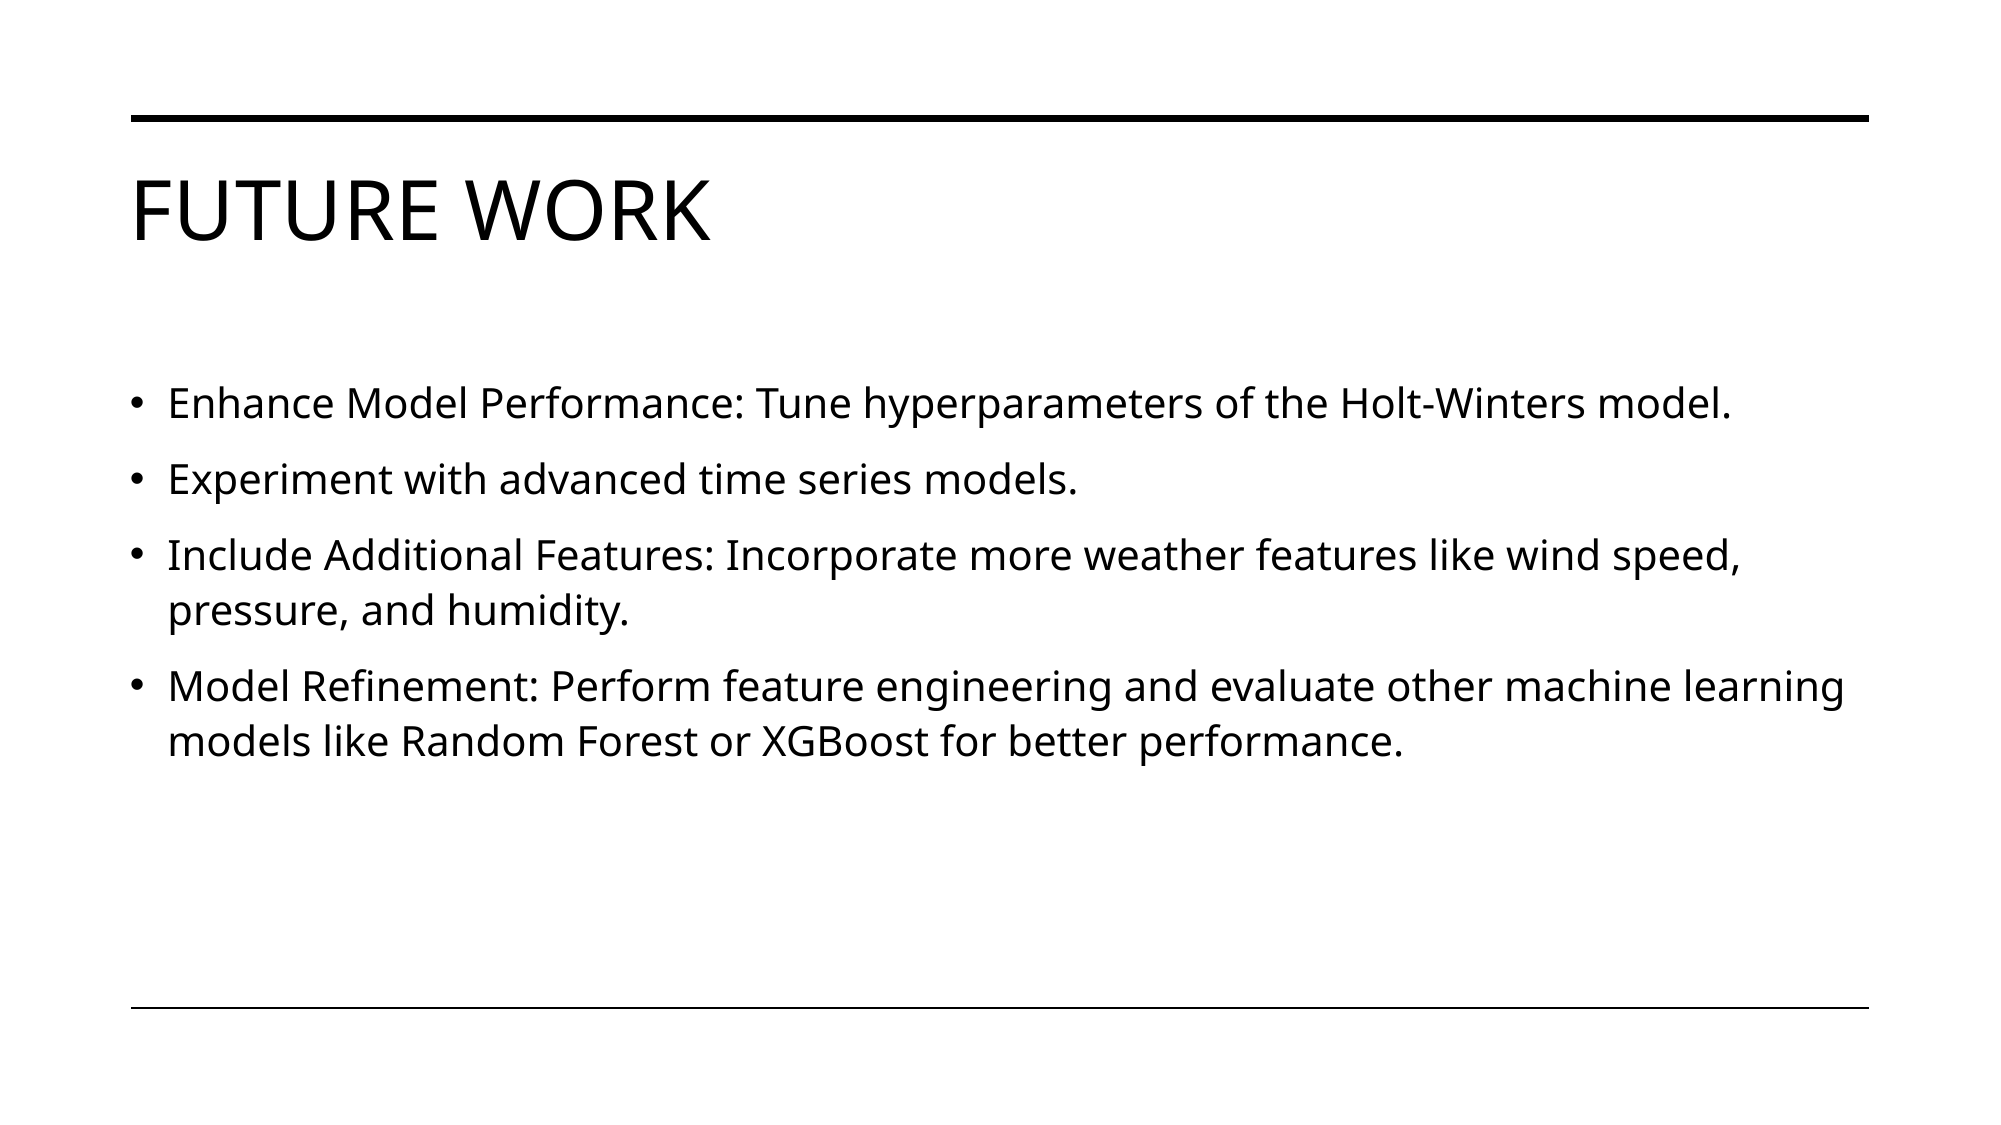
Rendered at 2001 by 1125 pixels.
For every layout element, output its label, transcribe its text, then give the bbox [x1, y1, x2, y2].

title Future Work [114, 149, 1869, 364]
list Enhance Model Performance: Tune hyperparameters of the Holt-Winters model. Experiment with advanced time series models. Include Additional Features: Incorporate more weather features like wind speed, pressure, and humidity. Model Refinement: Perform feature engineering and evaluate other machine learning models like Random Forest or XGBoost for better performance. [114, 364, 1869, 978]
